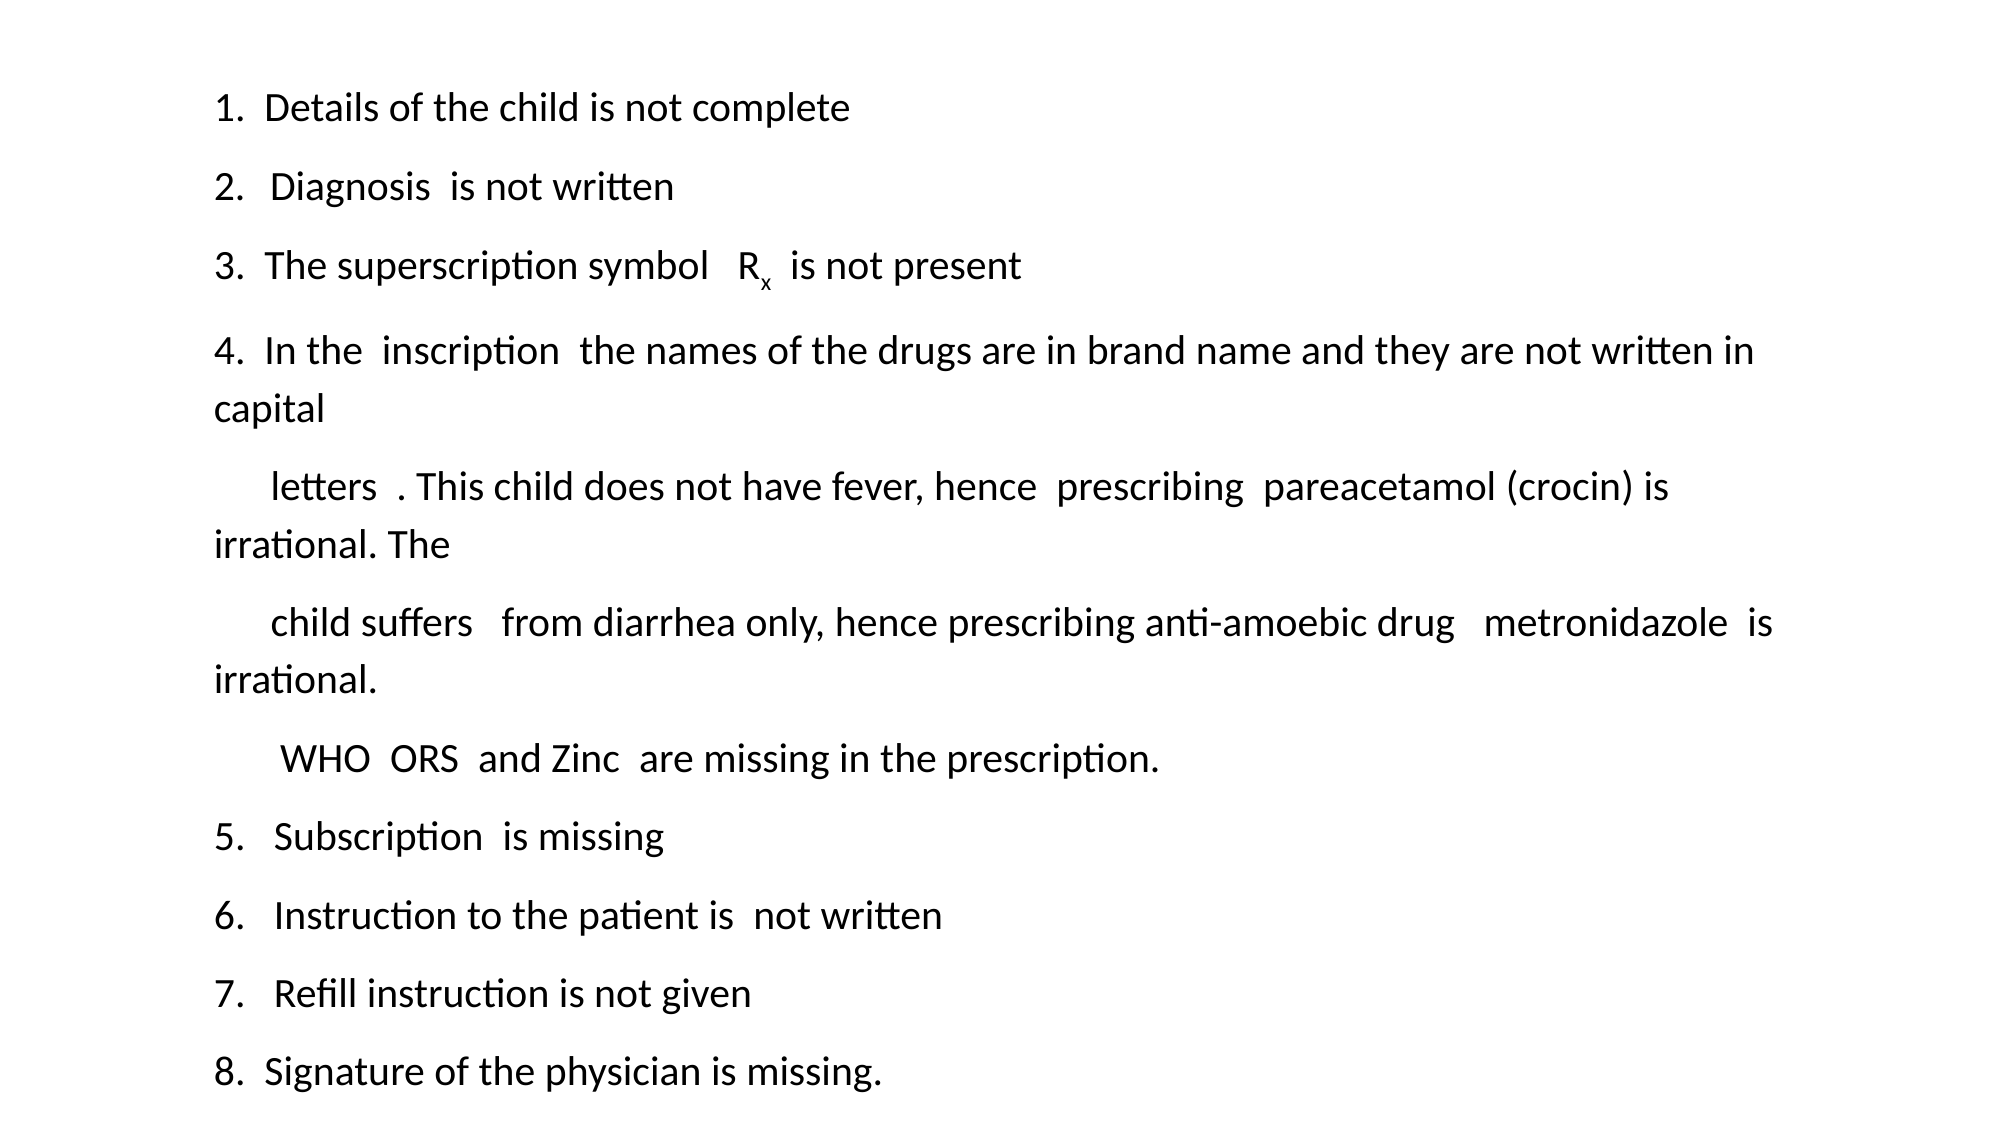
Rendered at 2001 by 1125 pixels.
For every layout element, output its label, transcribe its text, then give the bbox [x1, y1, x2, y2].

text_box 1. Details of the child is not complete Diagnosis is not written 3. The superscription symbol Rx is not present 4. In the inscription the names of the drugs are in brand name and they are not written in capital letters . This child does not have fever, hence prescribing pareacetamol (crocin) is irrational. The child suffers from diarrhea only, hence prescribing anti-amoebic drug metronidazole is irrational. WHO ORS and Zinc are missing in the prescription. 5. Subscription is missing 6. Instruction to the patient is not written 7. Refill instruction is not given 8. Signature of the physician is missing. [198, 65, 1825, 1102]
